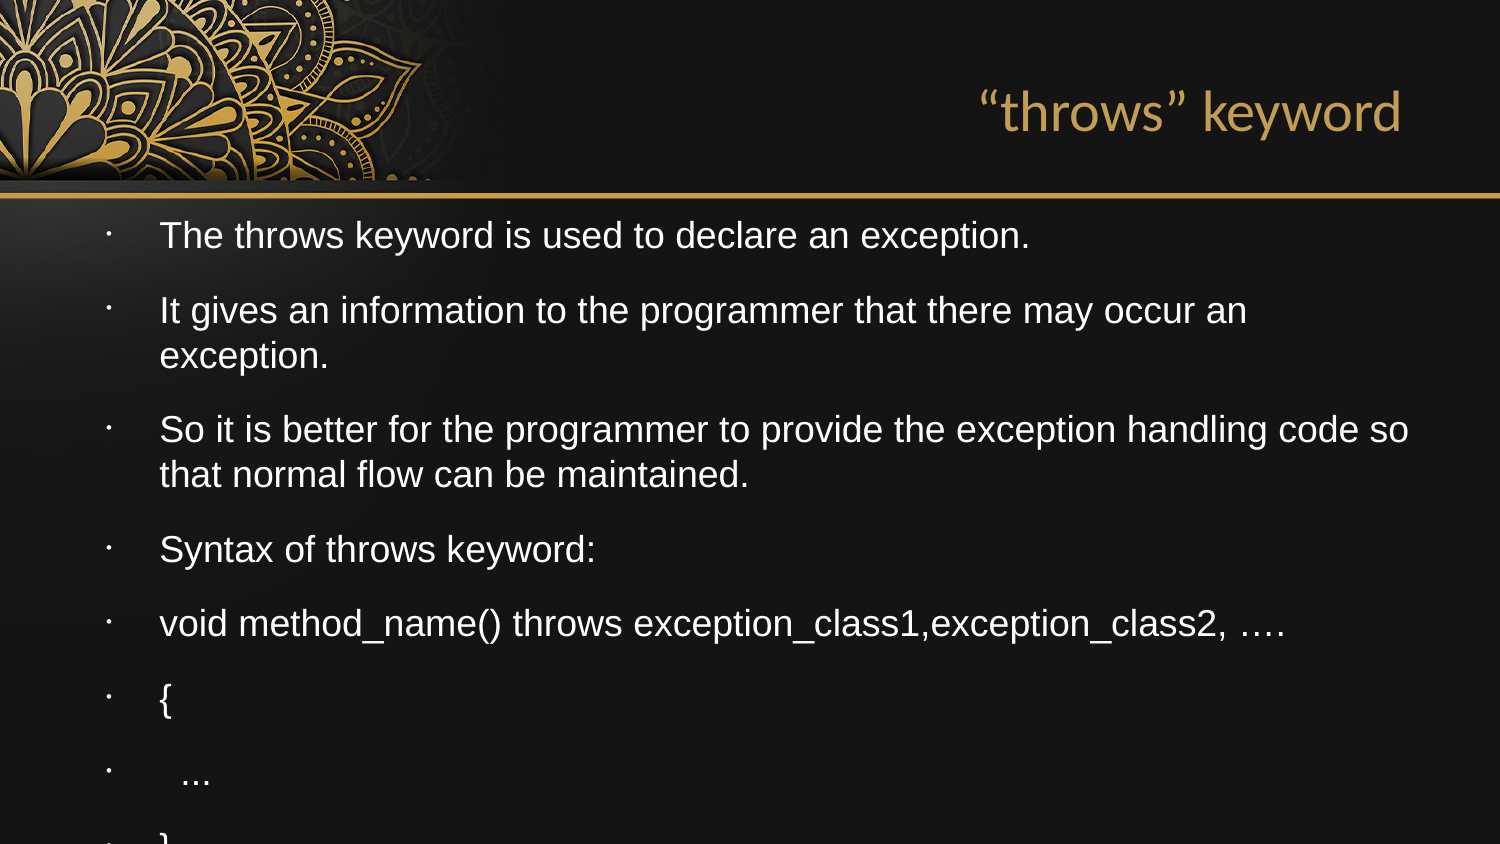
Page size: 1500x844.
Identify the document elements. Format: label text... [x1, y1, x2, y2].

text_box The throws keyword is used to declare an exception. It gives an information to the programmer that there may occur an exception. So it is better for the programmer to provide the exception handling code so that normal flow can be maintained. Syntax of throws keyword: void method_name() throws exception_class1,exception_class2, …. { ... } [73, 203, 1426, 809]
text_box “throws” keyword [79, 46, 1419, 171]
picture [0, 0, 1500, 844]
